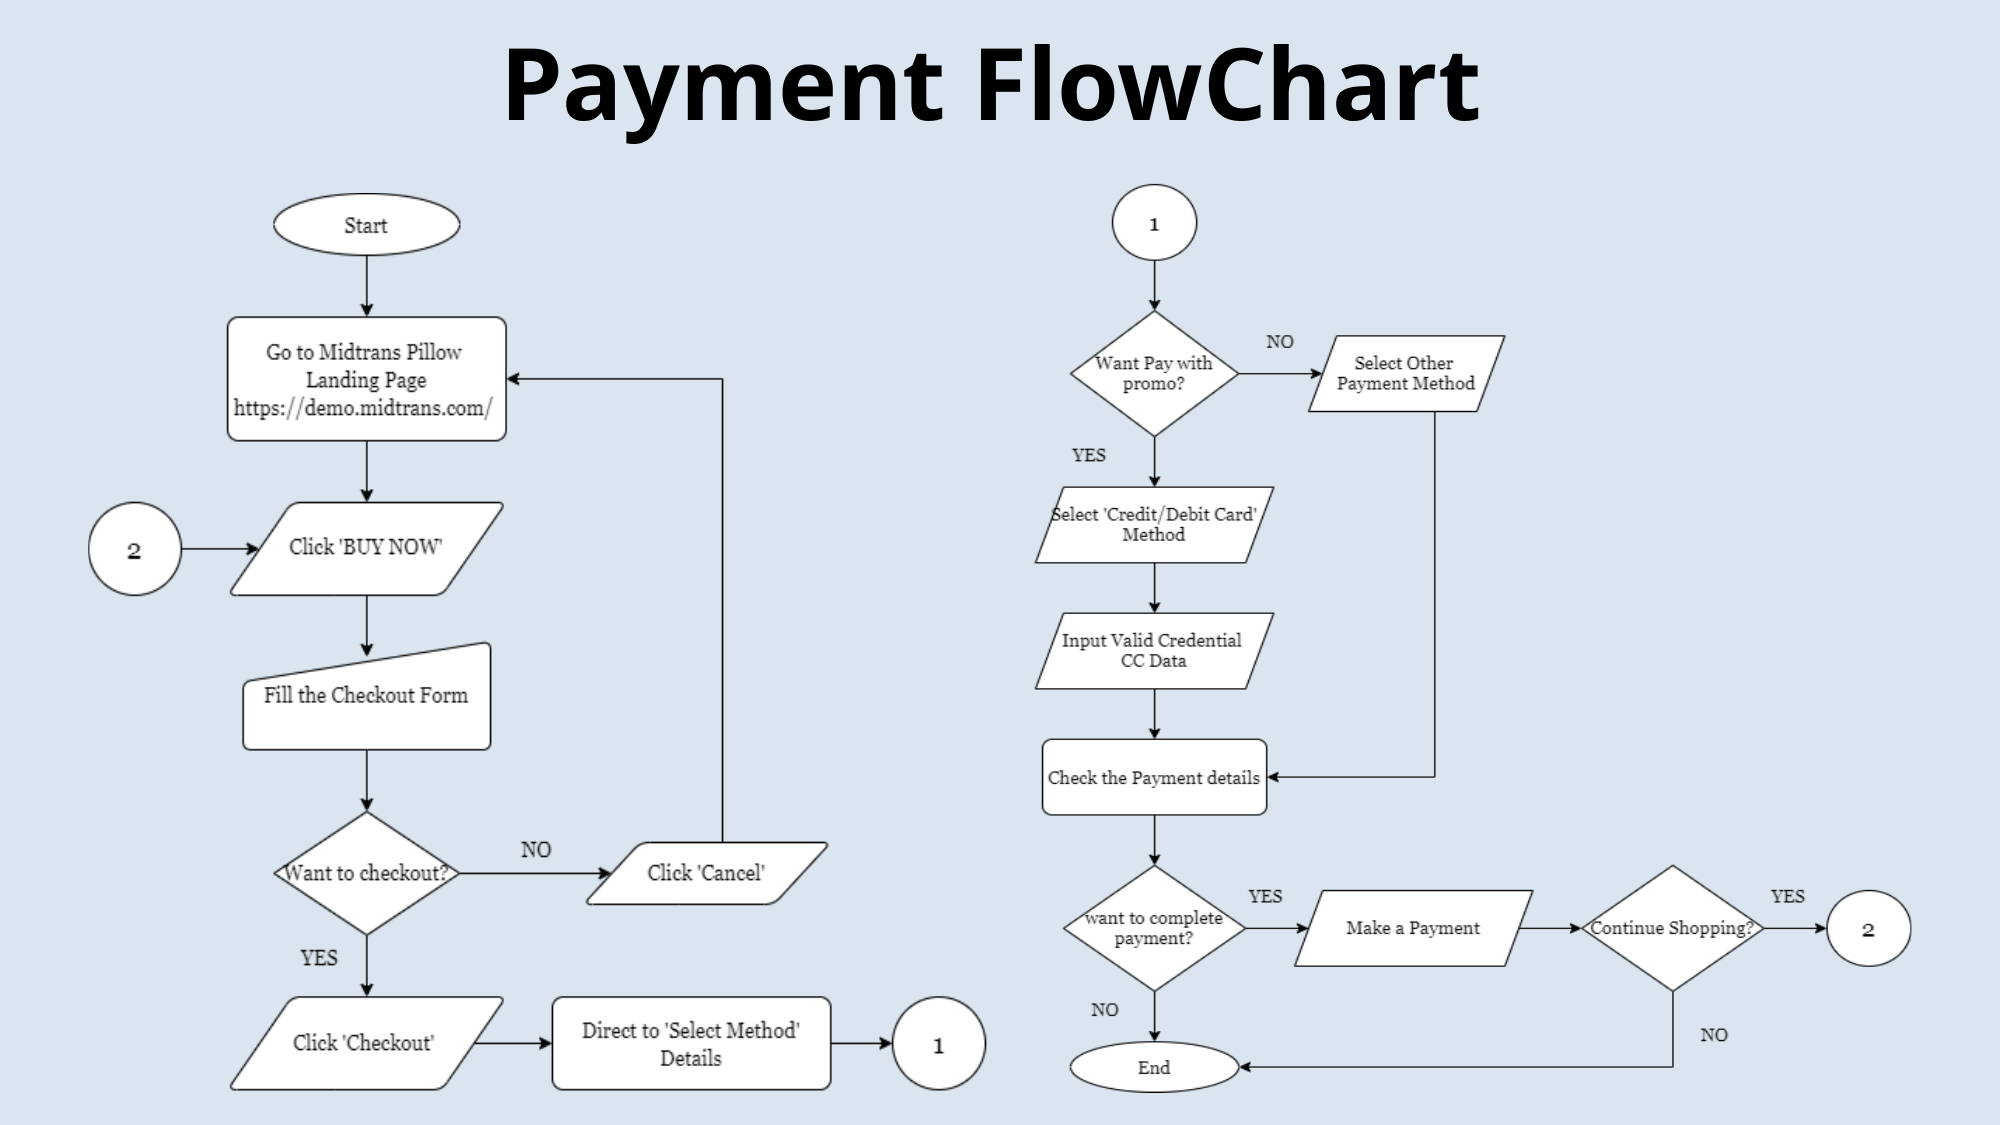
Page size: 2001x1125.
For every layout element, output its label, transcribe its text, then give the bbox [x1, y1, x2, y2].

title Payment FlowChart [123, 32, 1875, 150]
picture [88, 146, 1912, 1125]
